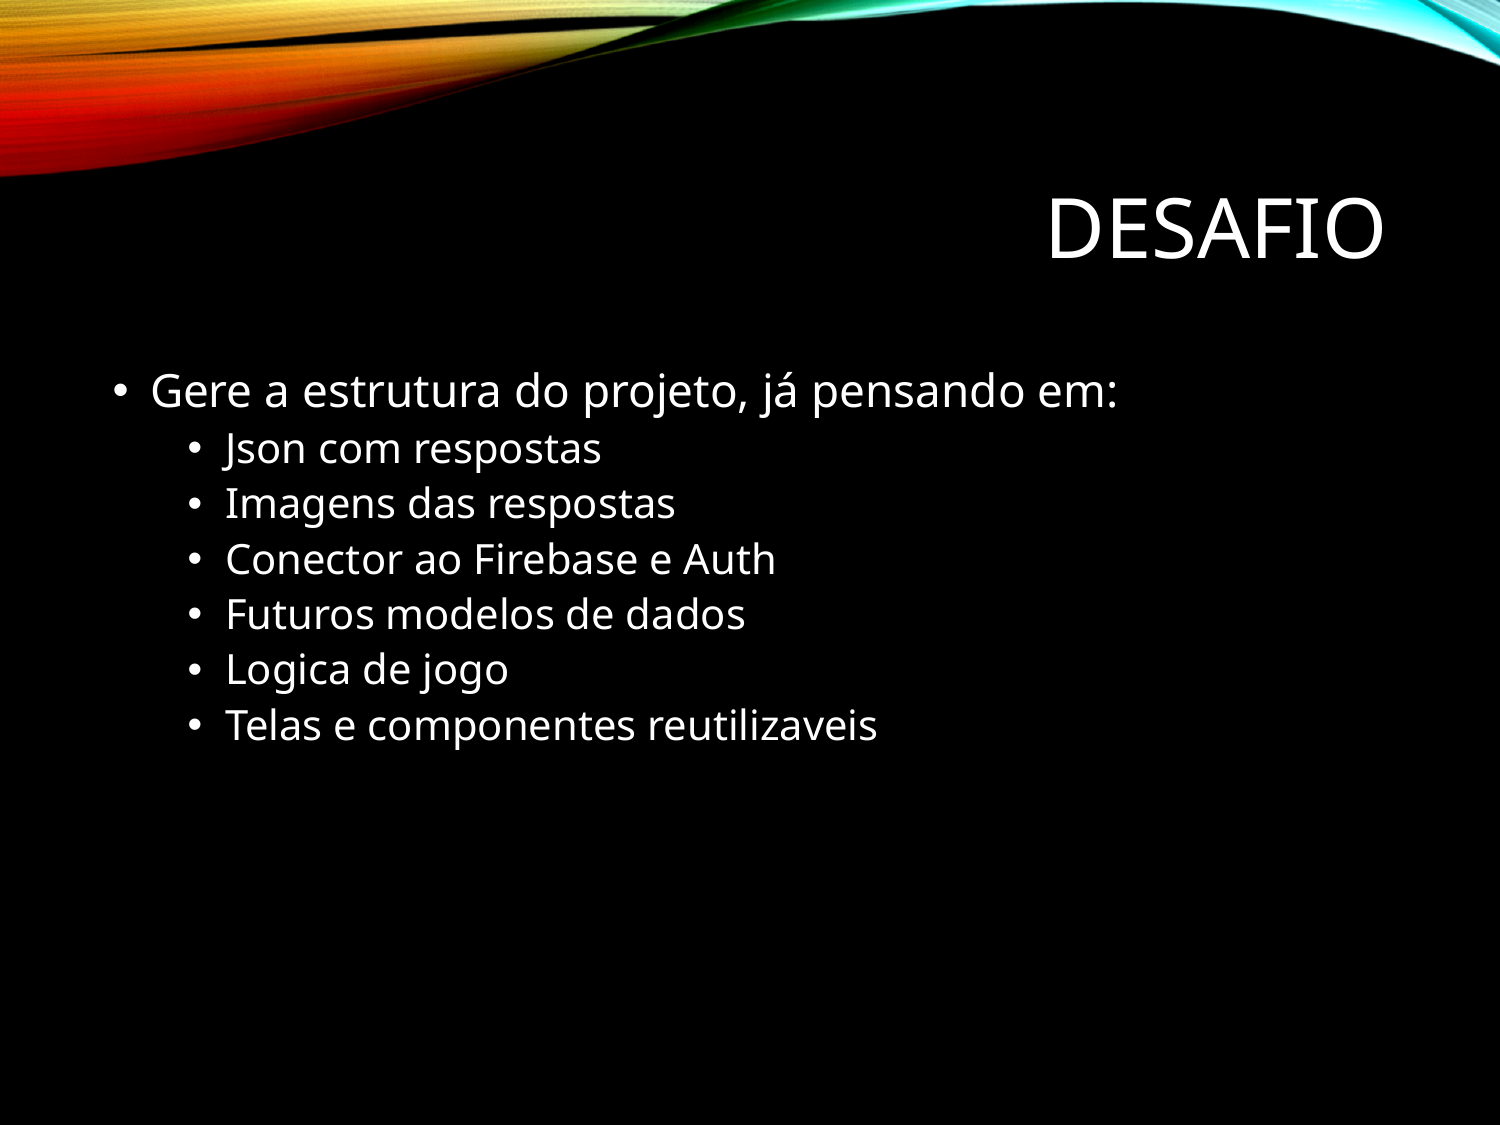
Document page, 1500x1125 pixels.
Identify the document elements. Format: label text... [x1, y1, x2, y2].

list Gere a estrutura do projeto, já pensando em: Json com respostas Imagens das respostas Conector ao Firebase e Auth Futuros modelos de dados Logica de jogo Telas e componentes reutilizaveis [97, 360, 1403, 1028]
picture [0, 0, 1500, 178]
title Desafio [97, 125, 1403, 338]
